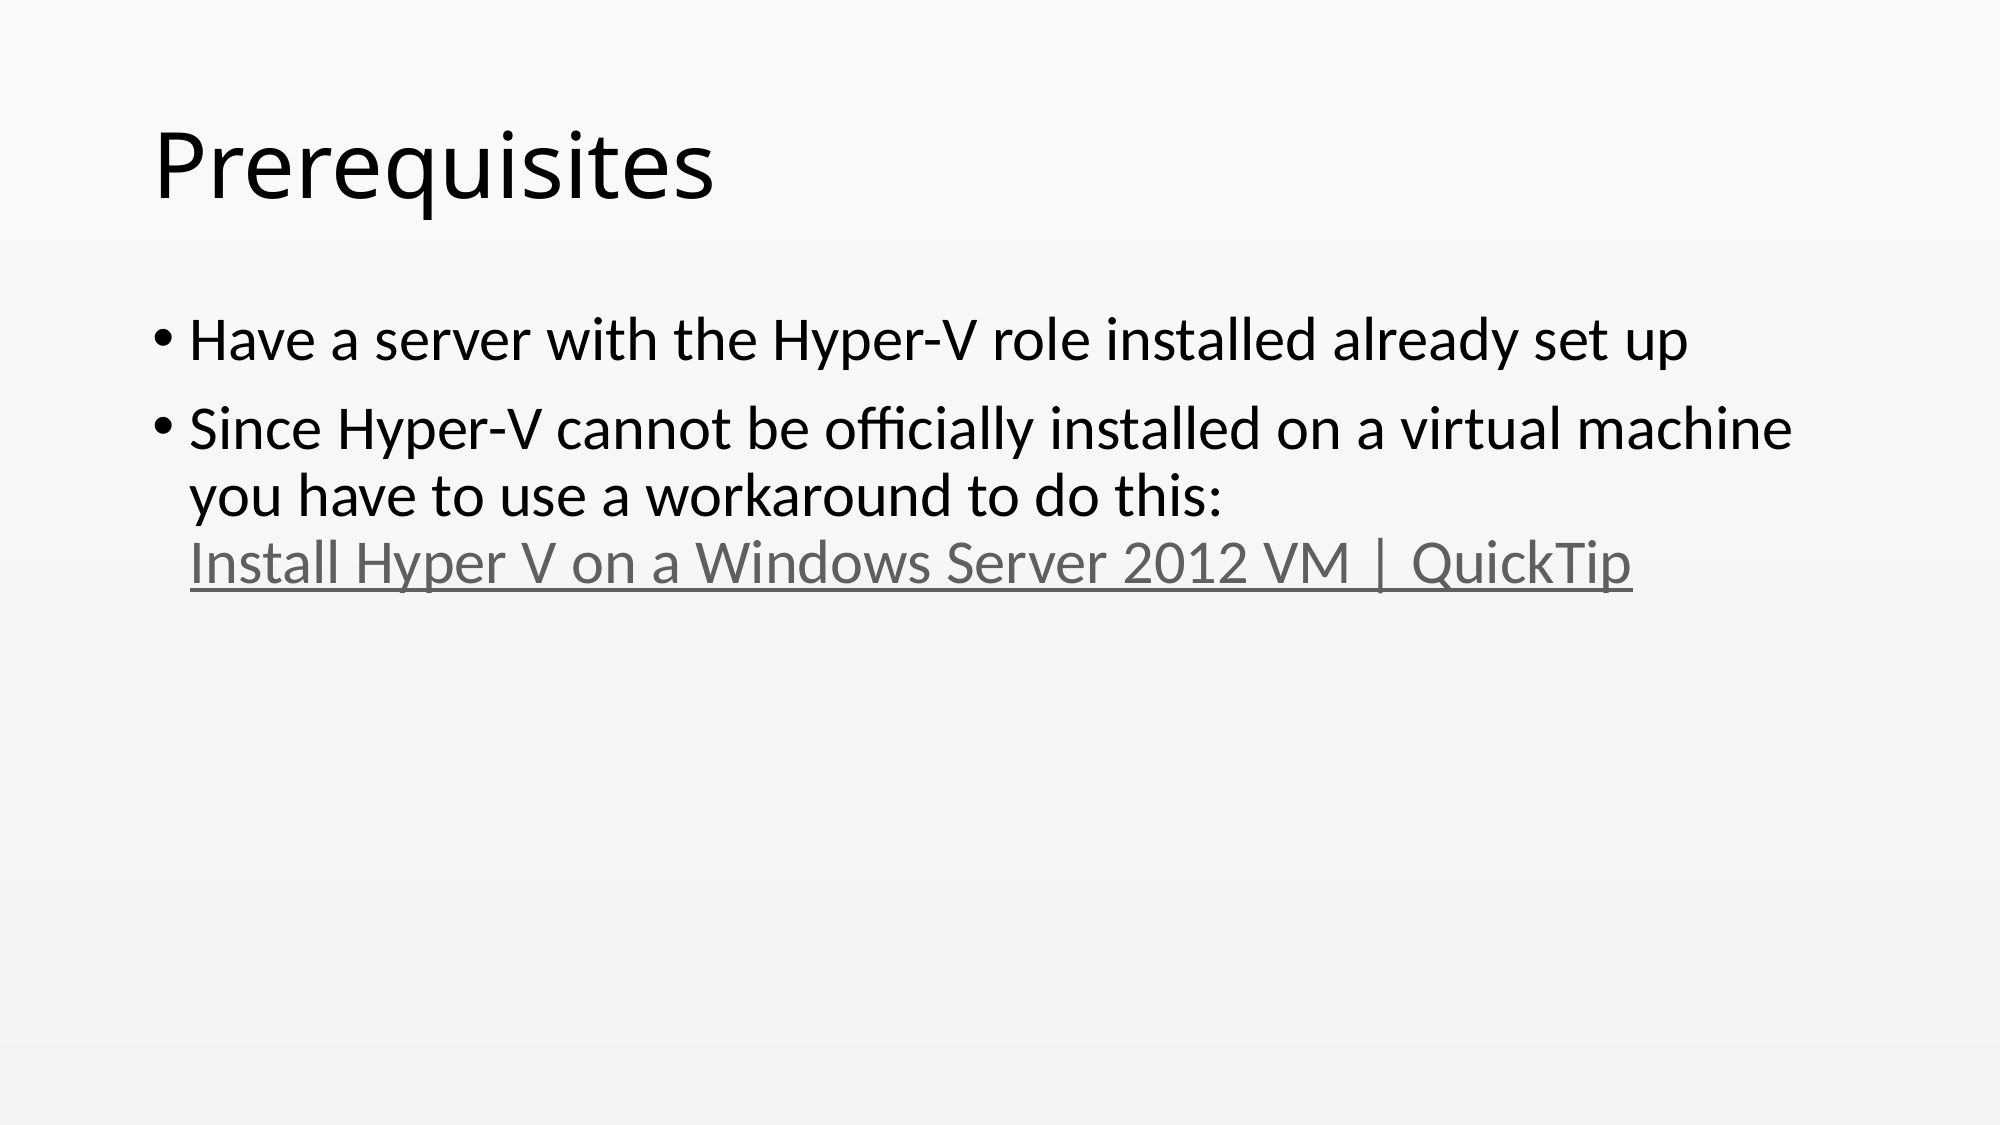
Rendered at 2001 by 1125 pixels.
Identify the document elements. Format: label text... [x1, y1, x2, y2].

list Have a server with the Hyper-V role installed already set up Since Hyper-V cannot be officially installed on a virtual machine you have to use a workaround to do this: Install Hyper V on a Windows Server 2012 VM | QuickTip [137, 299, 1863, 1014]
title Prerequisites [137, 59, 1863, 278]
